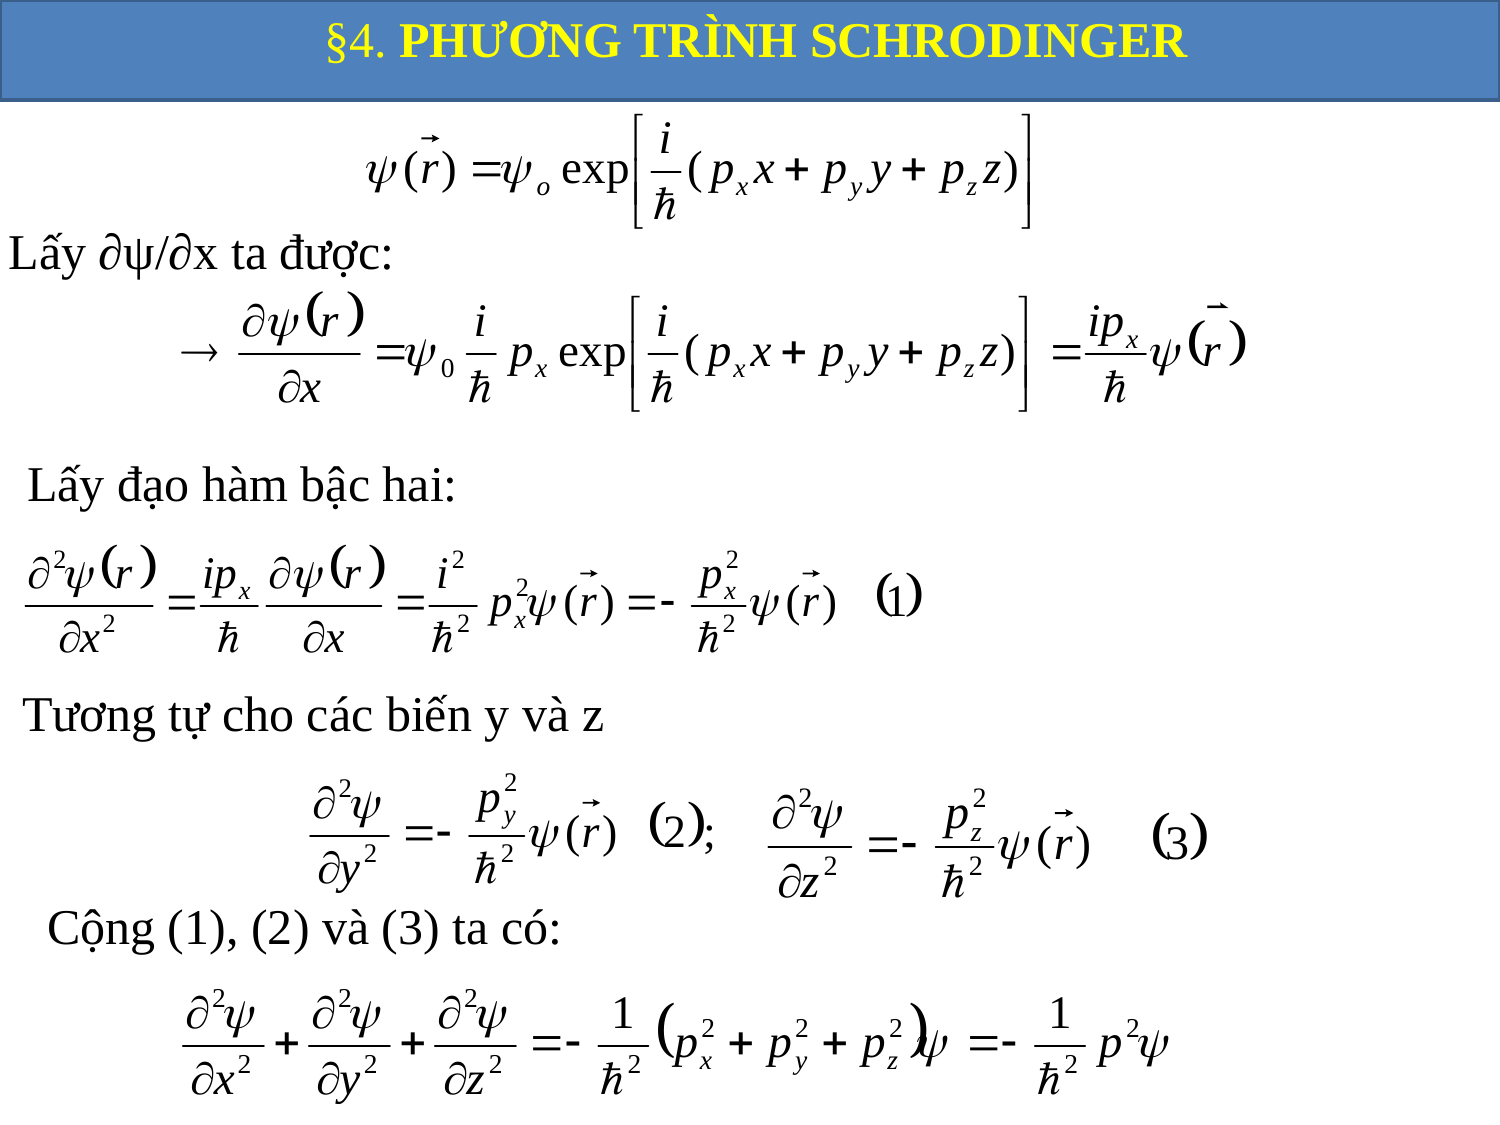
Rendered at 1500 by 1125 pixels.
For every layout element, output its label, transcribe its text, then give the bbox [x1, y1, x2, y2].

text_box Cộng (1), (2) và (3) ta có: [32, 886, 1006, 962]
text_box Tương tự cho các biến y và z [7, 674, 981, 749]
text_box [302, 762, 724, 902]
text_box Lấy đạo hàm bậc hai: [12, 443, 929, 519]
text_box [17, 537, 924, 663]
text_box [174, 975, 1186, 1113]
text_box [362, 105, 1047, 238]
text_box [760, 774, 1211, 908]
text_box §4. PHƯƠNG TRÌNH SCHRODINGER [12, 0, 1500, 135]
text_box Lấy ∂ψ/∂x ta được: [0, 212, 962, 288]
text_box [0, 0, 12, 102]
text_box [174, 287, 1249, 421]
